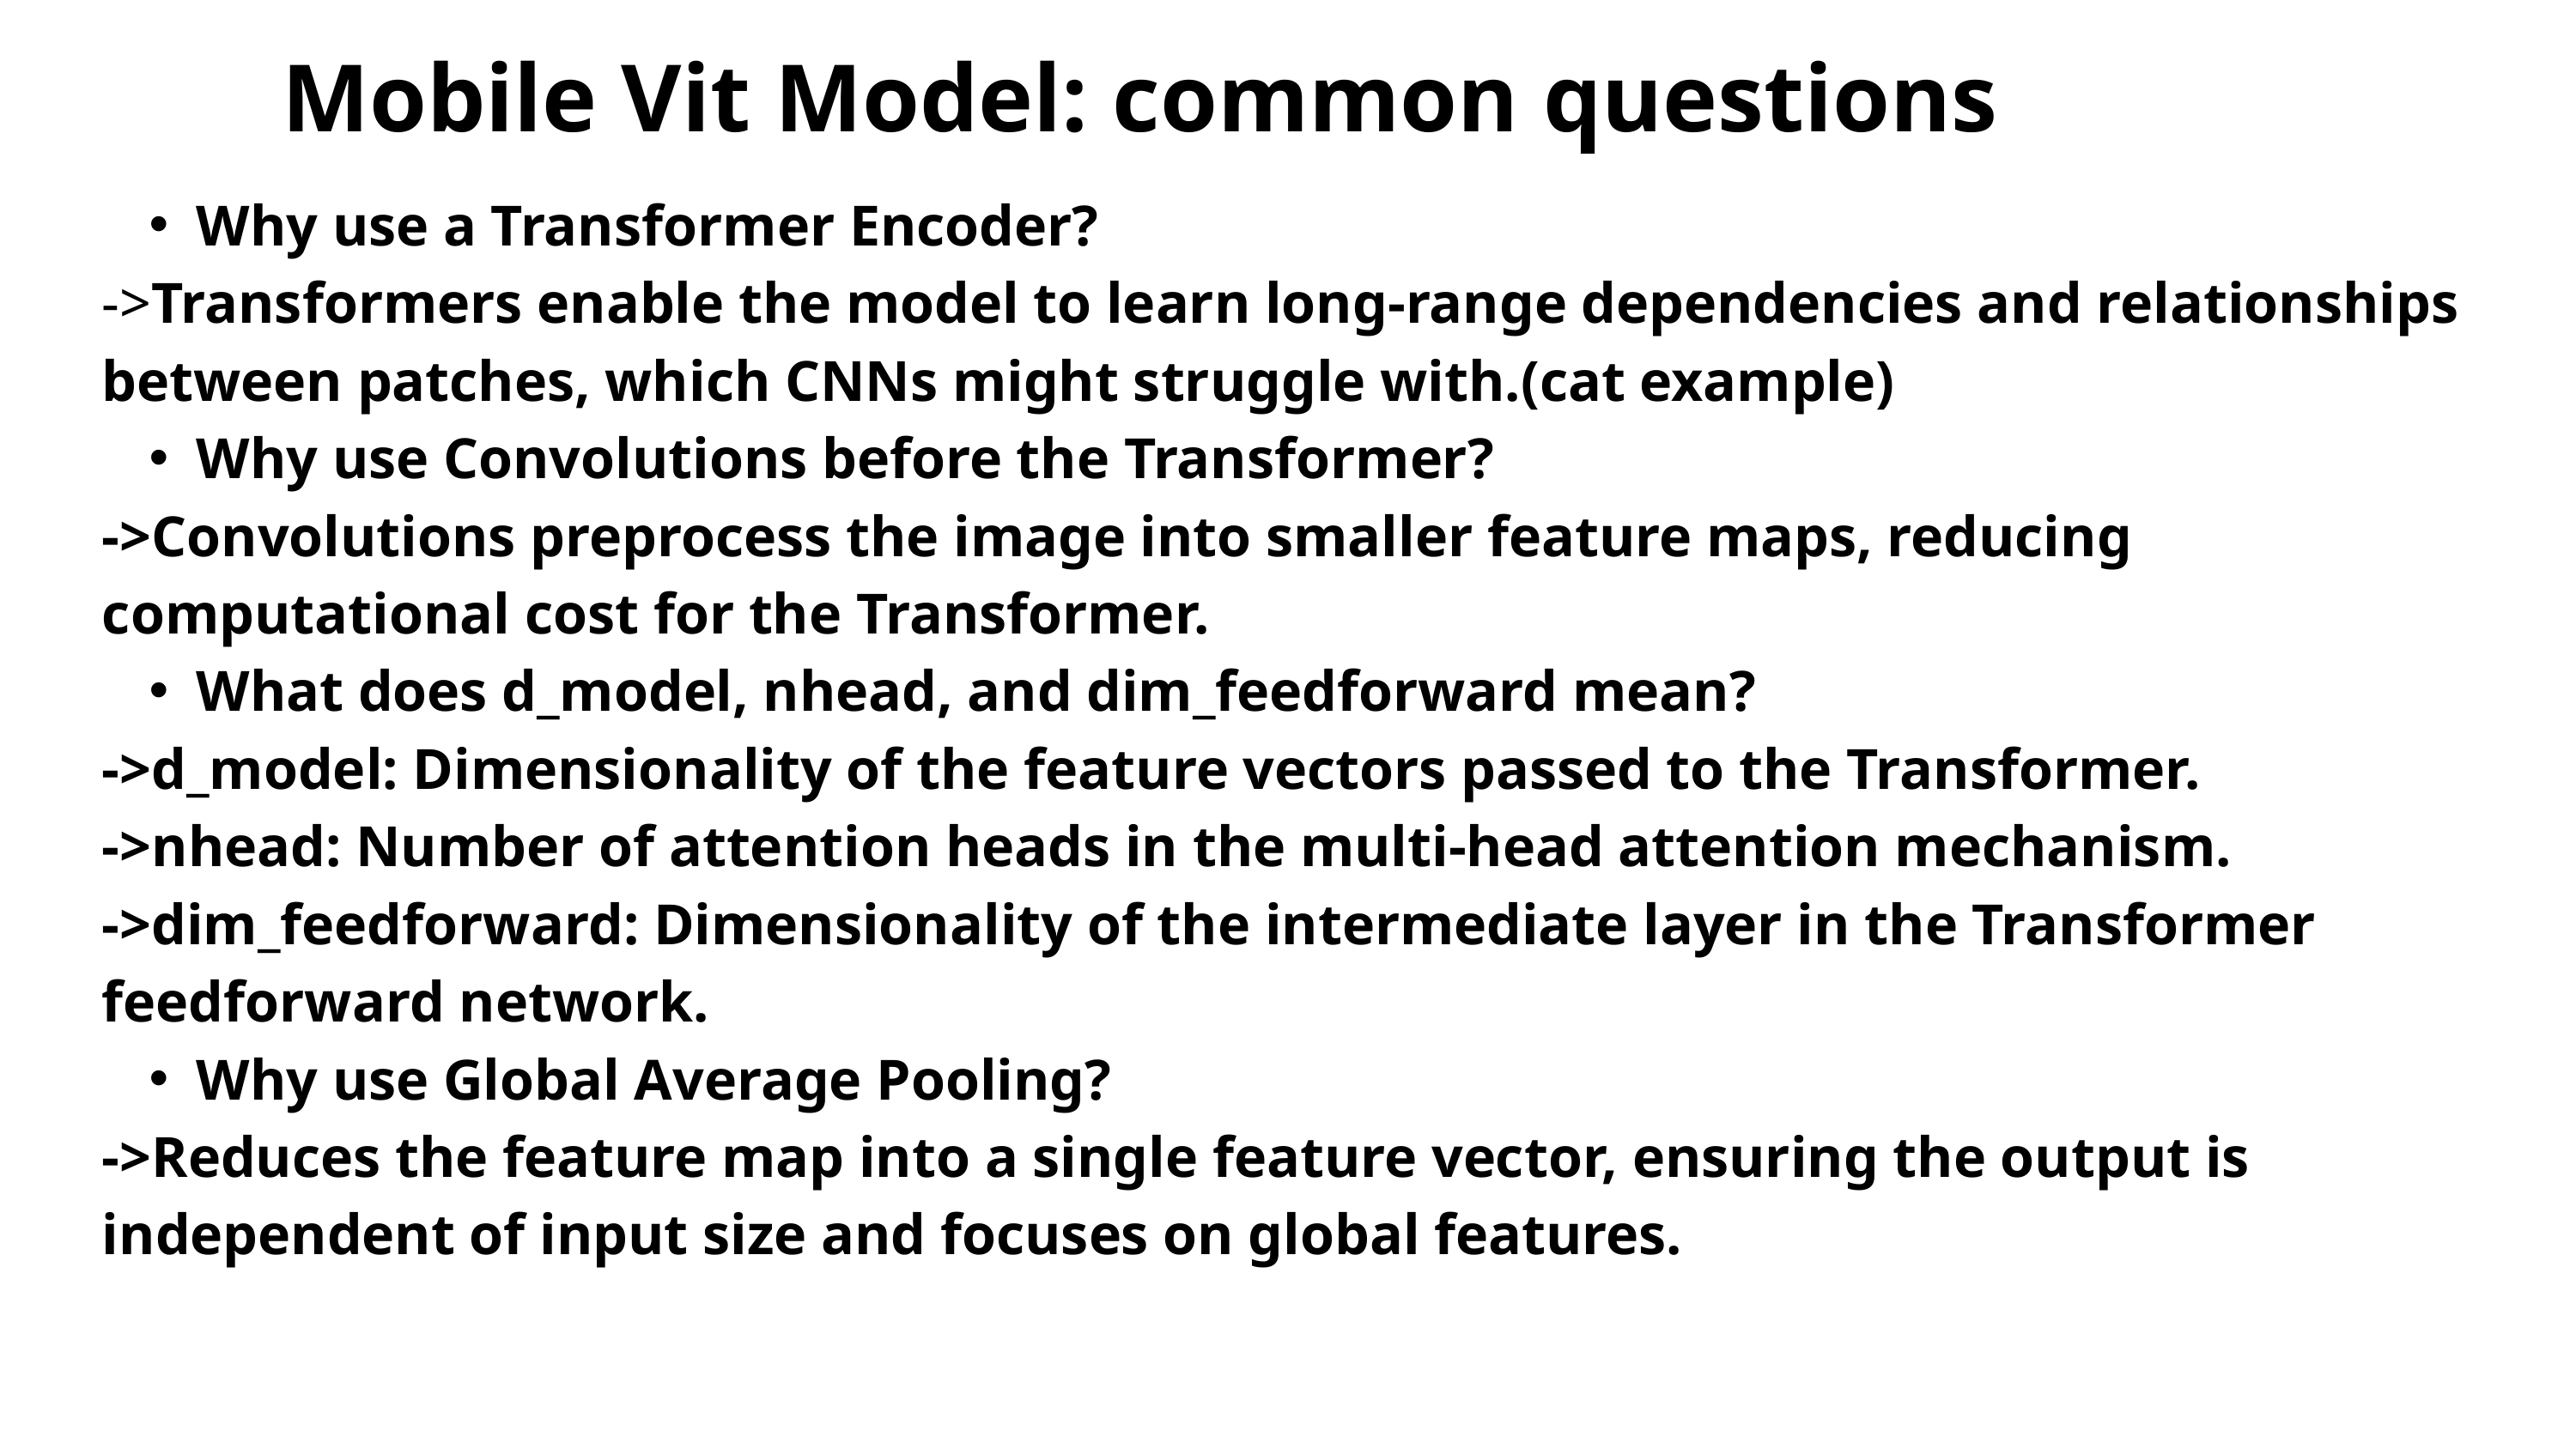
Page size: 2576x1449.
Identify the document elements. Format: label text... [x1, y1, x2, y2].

text_box Why use a Transformer Encoder? ->Transformers enable the model to learn long-range dependencies and relationships between patches, which CNNs might struggle with.(cat example) Why use Convolutions before the Transformer? ->Convolutions preprocess the image into smaller feature maps, reducing computational cost for the Transformer. What does d_model, nhead, and dim_feedforward mean? ->d_model: Dimensionality of the feature vectors passed to the Transformer. ->nhead: Number of attention heads in the multi-head attention mechanism. ->dim_feedforward: Dimensionality of the intermediate layer in the Transformer feedforward network. Why use Global Average Pooling? ->Reduces the feature map into a single feature vector, ensuring the output is independent of input size and focuses on global features. [101, 179, 2474, 1449]
text_box Mobile Vit Model: common questions [50, 20, 2230, 150]
